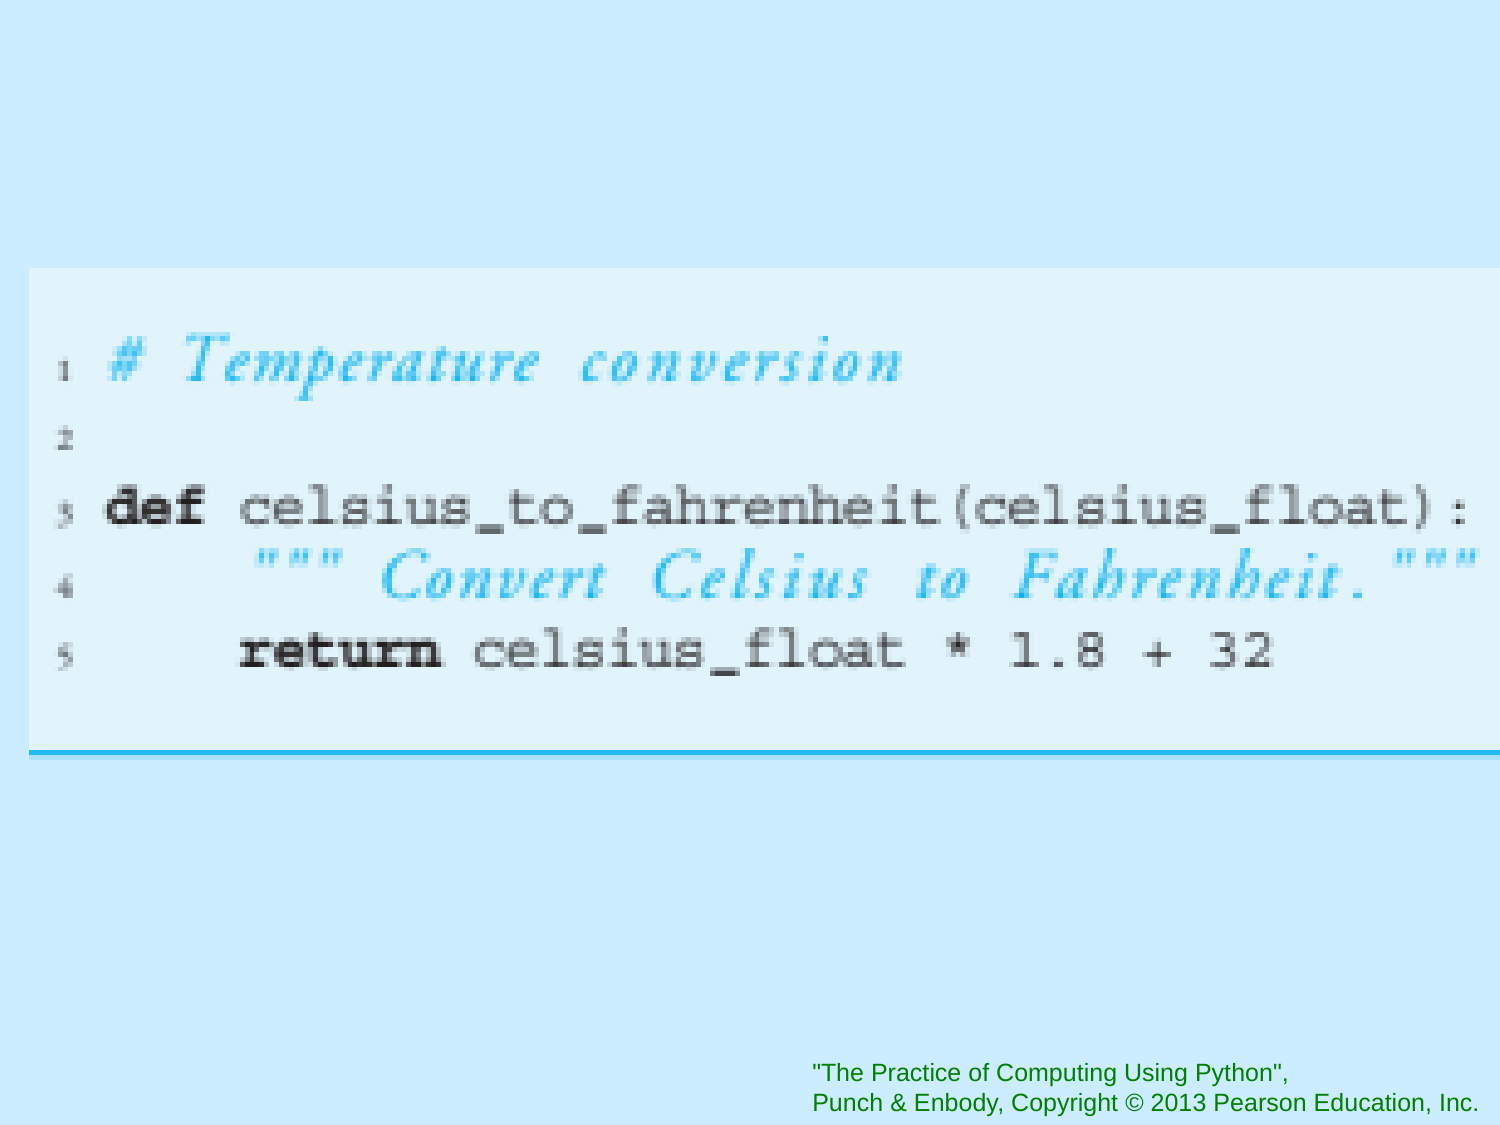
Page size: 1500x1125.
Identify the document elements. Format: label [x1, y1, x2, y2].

list [0, 12, 1500, 1051]
